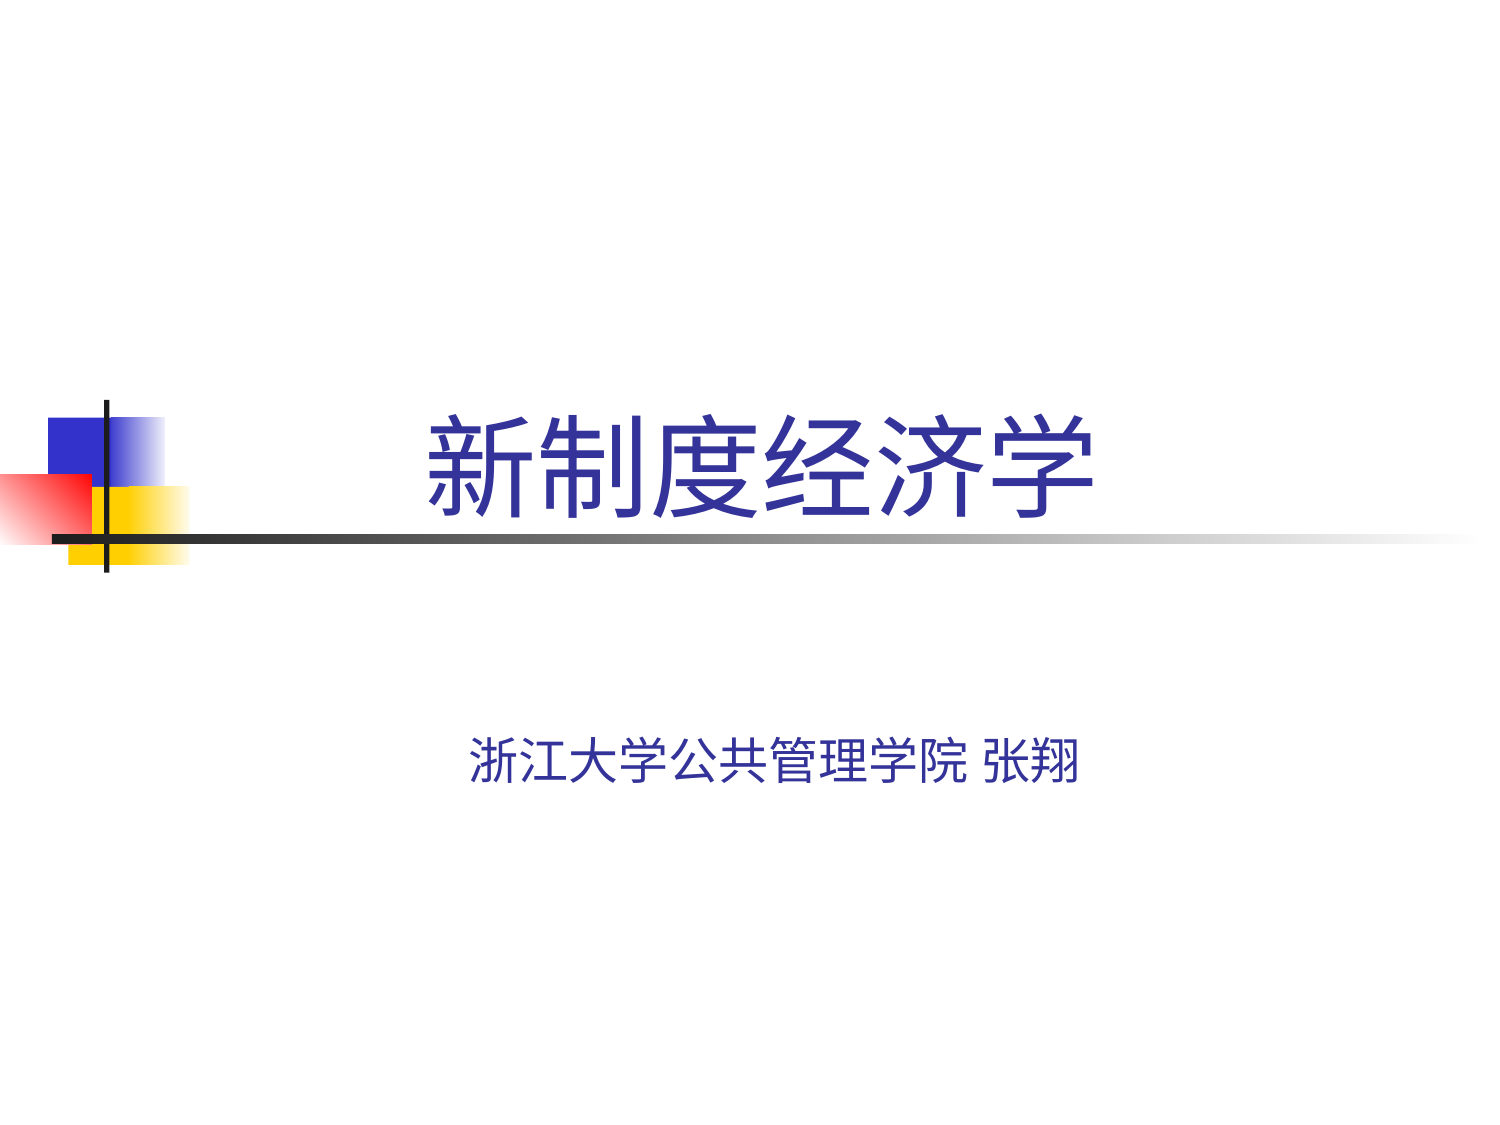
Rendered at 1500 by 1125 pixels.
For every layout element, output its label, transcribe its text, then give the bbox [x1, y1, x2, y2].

title 新制度经济学 浙江大学公共管理学院 张翔 [147, 136, 1377, 870]
